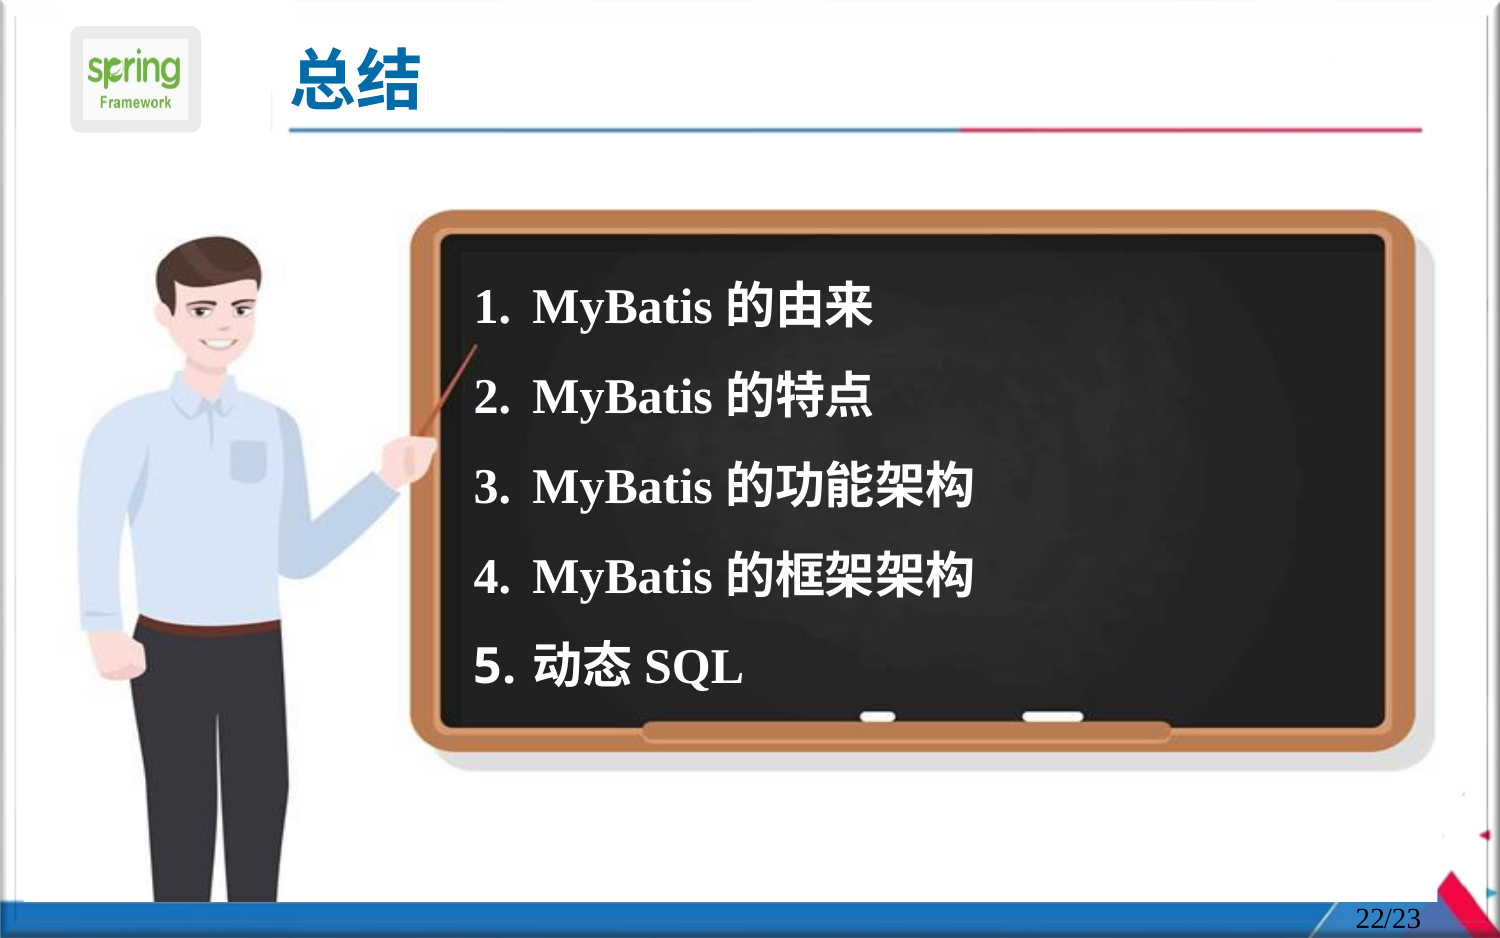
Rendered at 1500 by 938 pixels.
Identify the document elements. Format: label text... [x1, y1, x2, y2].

list MyBatis的由来 MyBatis的特点 MyBatis的功能架构 MyBatis的框架架构 动态SQL [473, 243, 1362, 687]
picture [0, 0, 1500, 938]
footer /23 [1386, 899, 1484, 935]
slide_number 22 [1308, 899, 1386, 935]
